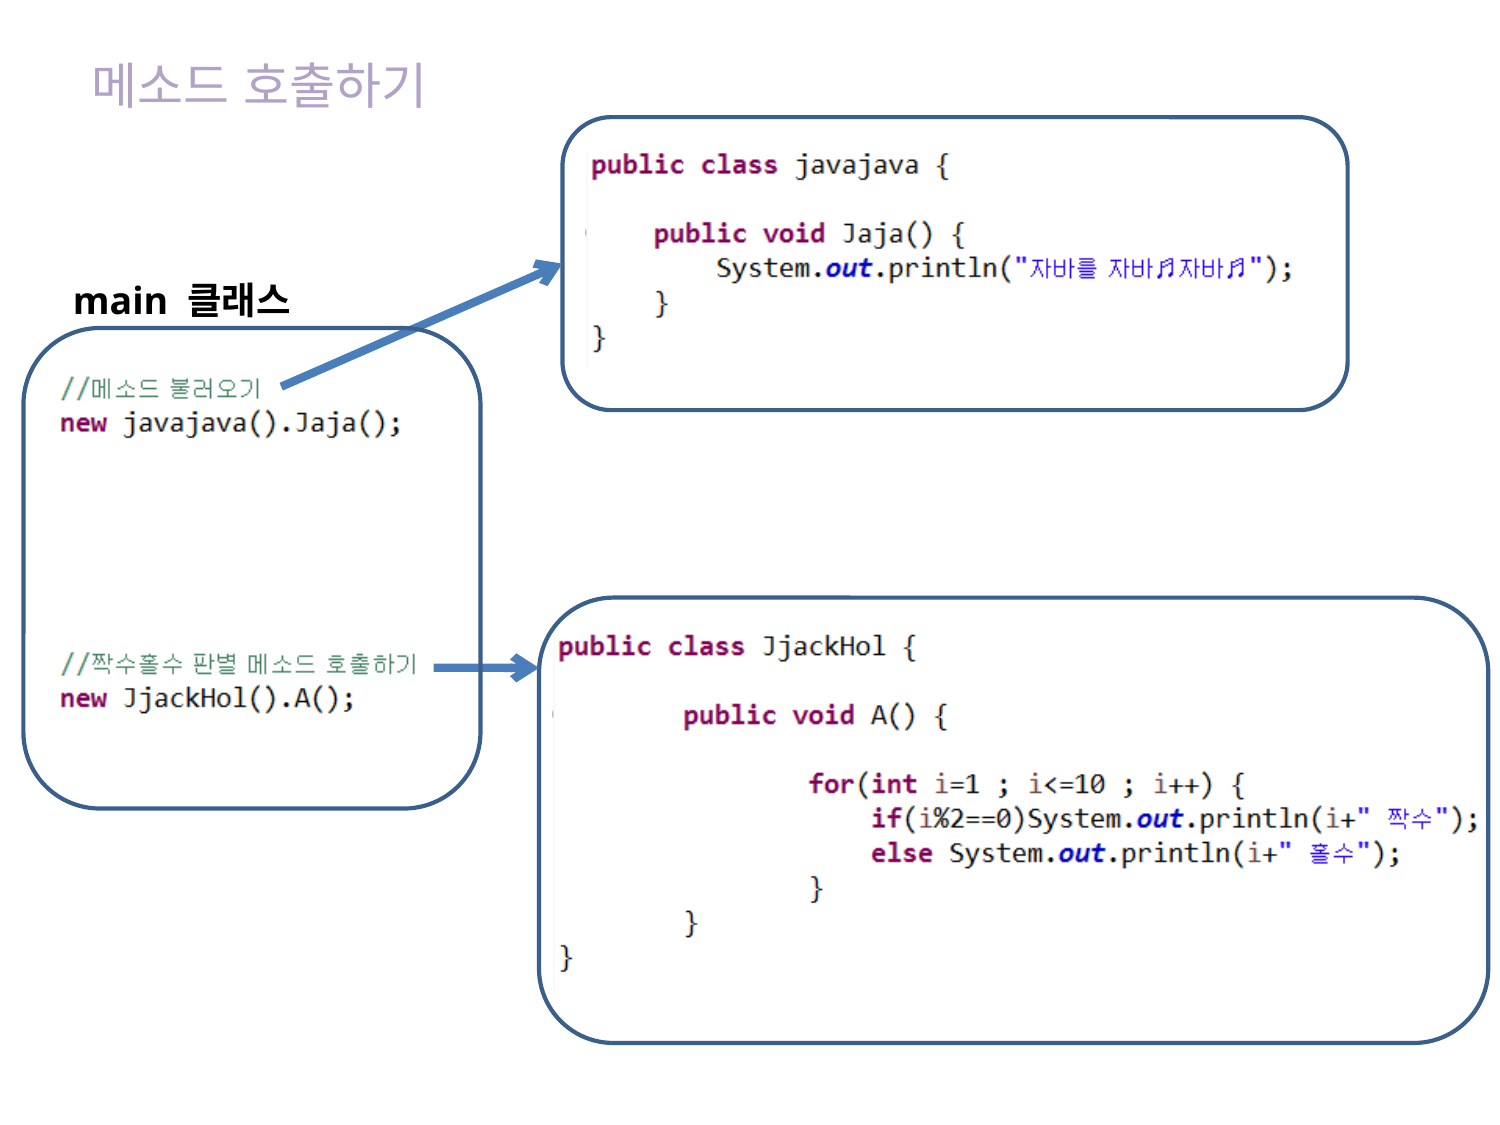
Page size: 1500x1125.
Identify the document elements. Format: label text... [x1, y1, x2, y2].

picture [585, 152, 1312, 369]
text_box [560, 115, 1350, 413]
text_box main 클래스 [58, 269, 275, 330]
text_box 메소드 호출하기 [76, 46, 443, 122]
text_box [21, 370, 483, 811]
text_box [536, 595, 1483, 1046]
text_box [33, 330, 275, 362]
picture [34, 363, 433, 748]
picture [552, 632, 1489, 994]
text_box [280, 263, 563, 387]
